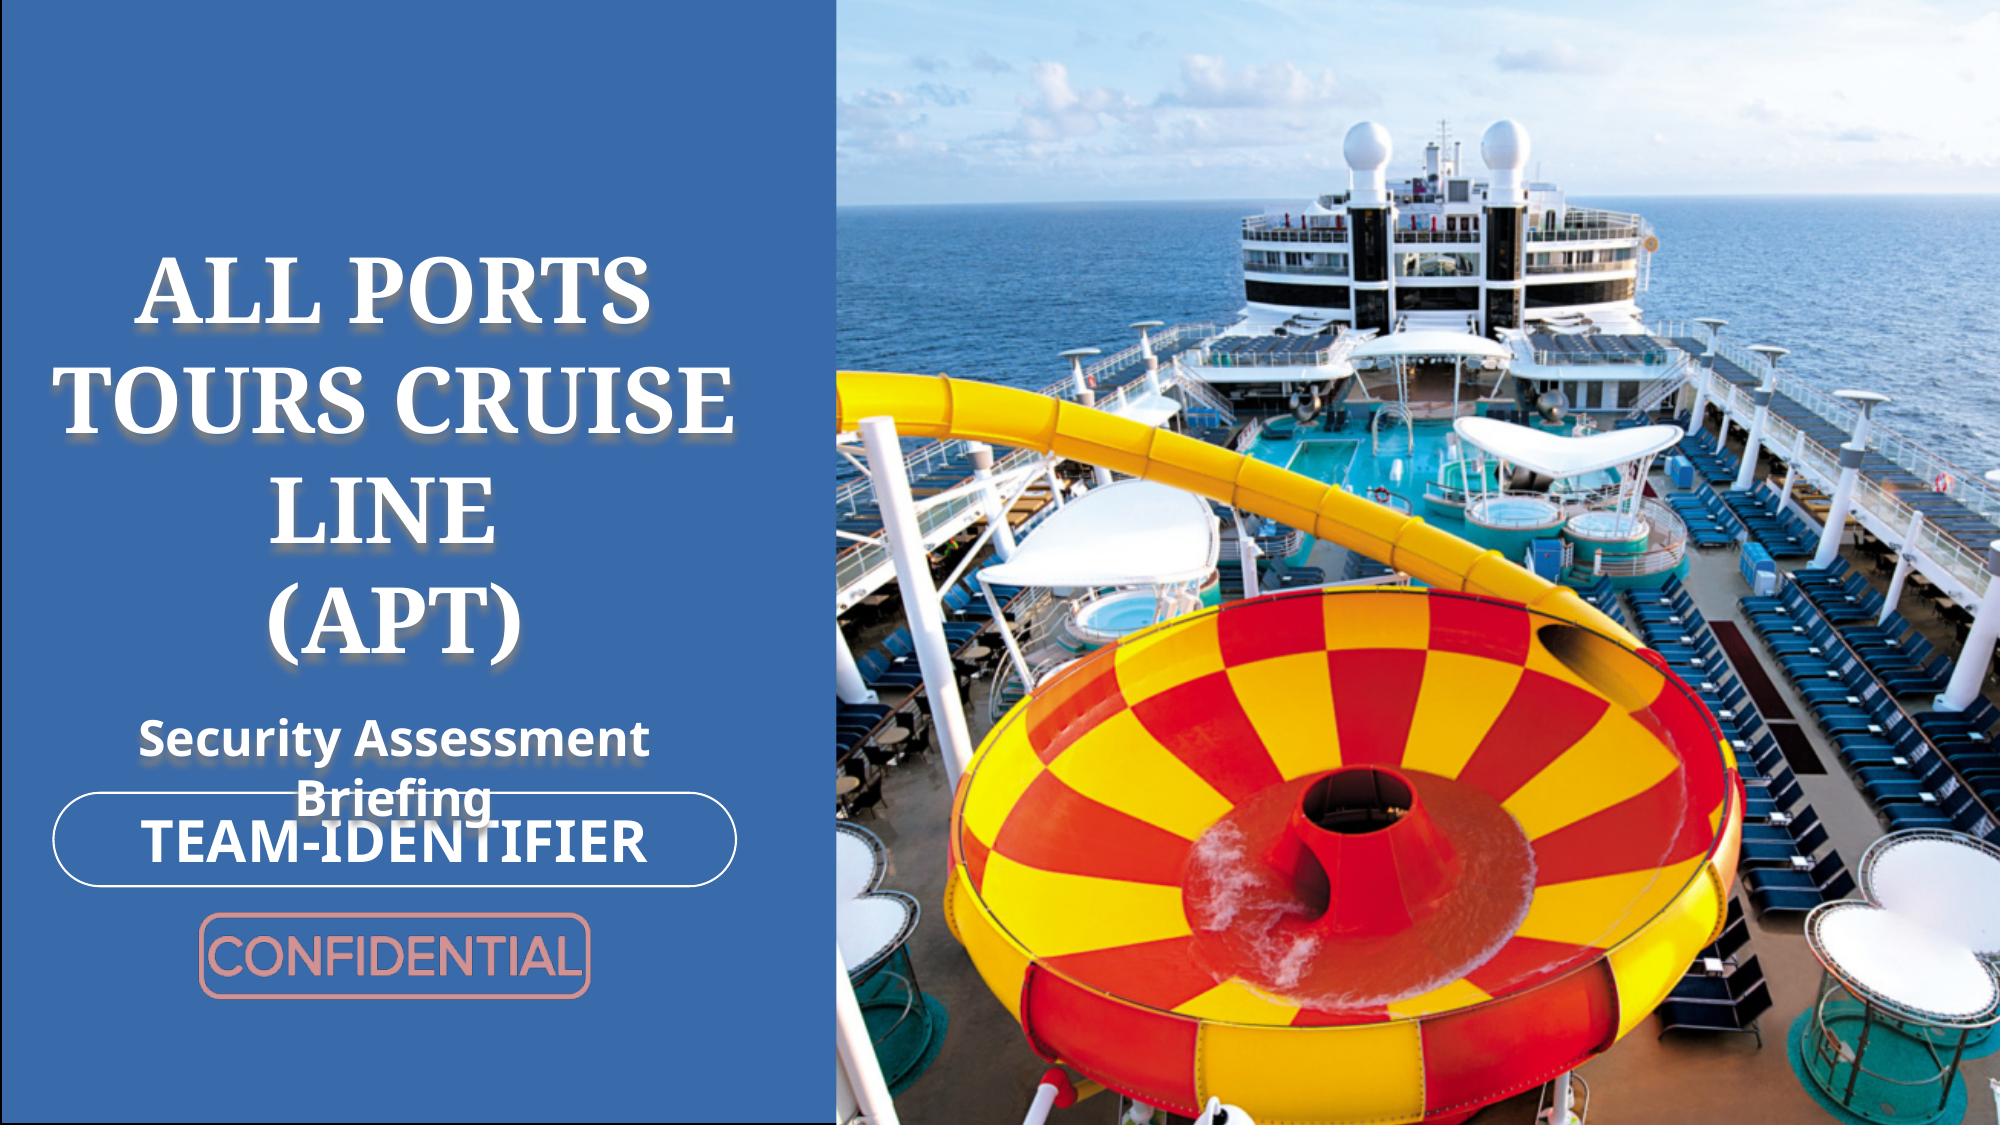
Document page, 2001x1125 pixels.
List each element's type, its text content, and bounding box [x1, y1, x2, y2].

text_box ALL PORTS TOURS CRUISE LINE (APT) [0, 224, 800, 680]
text_box [0, 0, 836, 1125]
picture [189, 886, 601, 1026]
text_box Security Assessment Briefing [36, 699, 753, 835]
text_box TEAM-IDENTIFIER [53, 848, 737, 888]
picture [836, 0, 2000, 1125]
